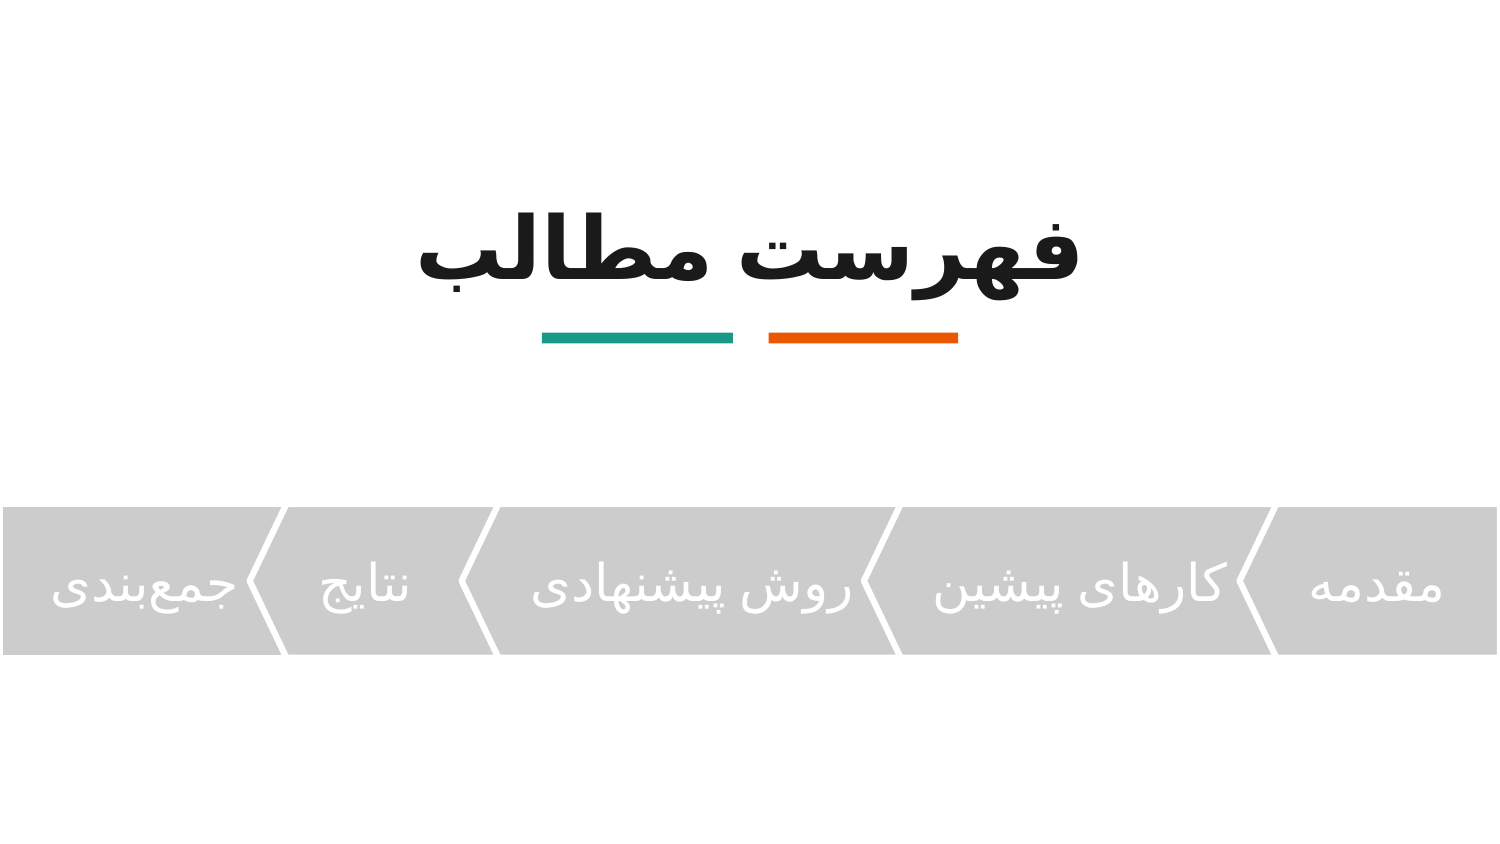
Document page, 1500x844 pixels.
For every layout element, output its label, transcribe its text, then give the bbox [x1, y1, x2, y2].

text_box نتایج-- [249, 504, 498, 658]
text_box مقدمه-- [1239, 504, 1500, 658]
title فهرست مطالب [119, 177, 1381, 366]
text_box جمع‌بندی-- [0, 504, 286, 658]
text_box کار‌های پیشین-- [863, 504, 1275, 658]
text_box روش پیشنهادی-- [461, 504, 900, 658]
